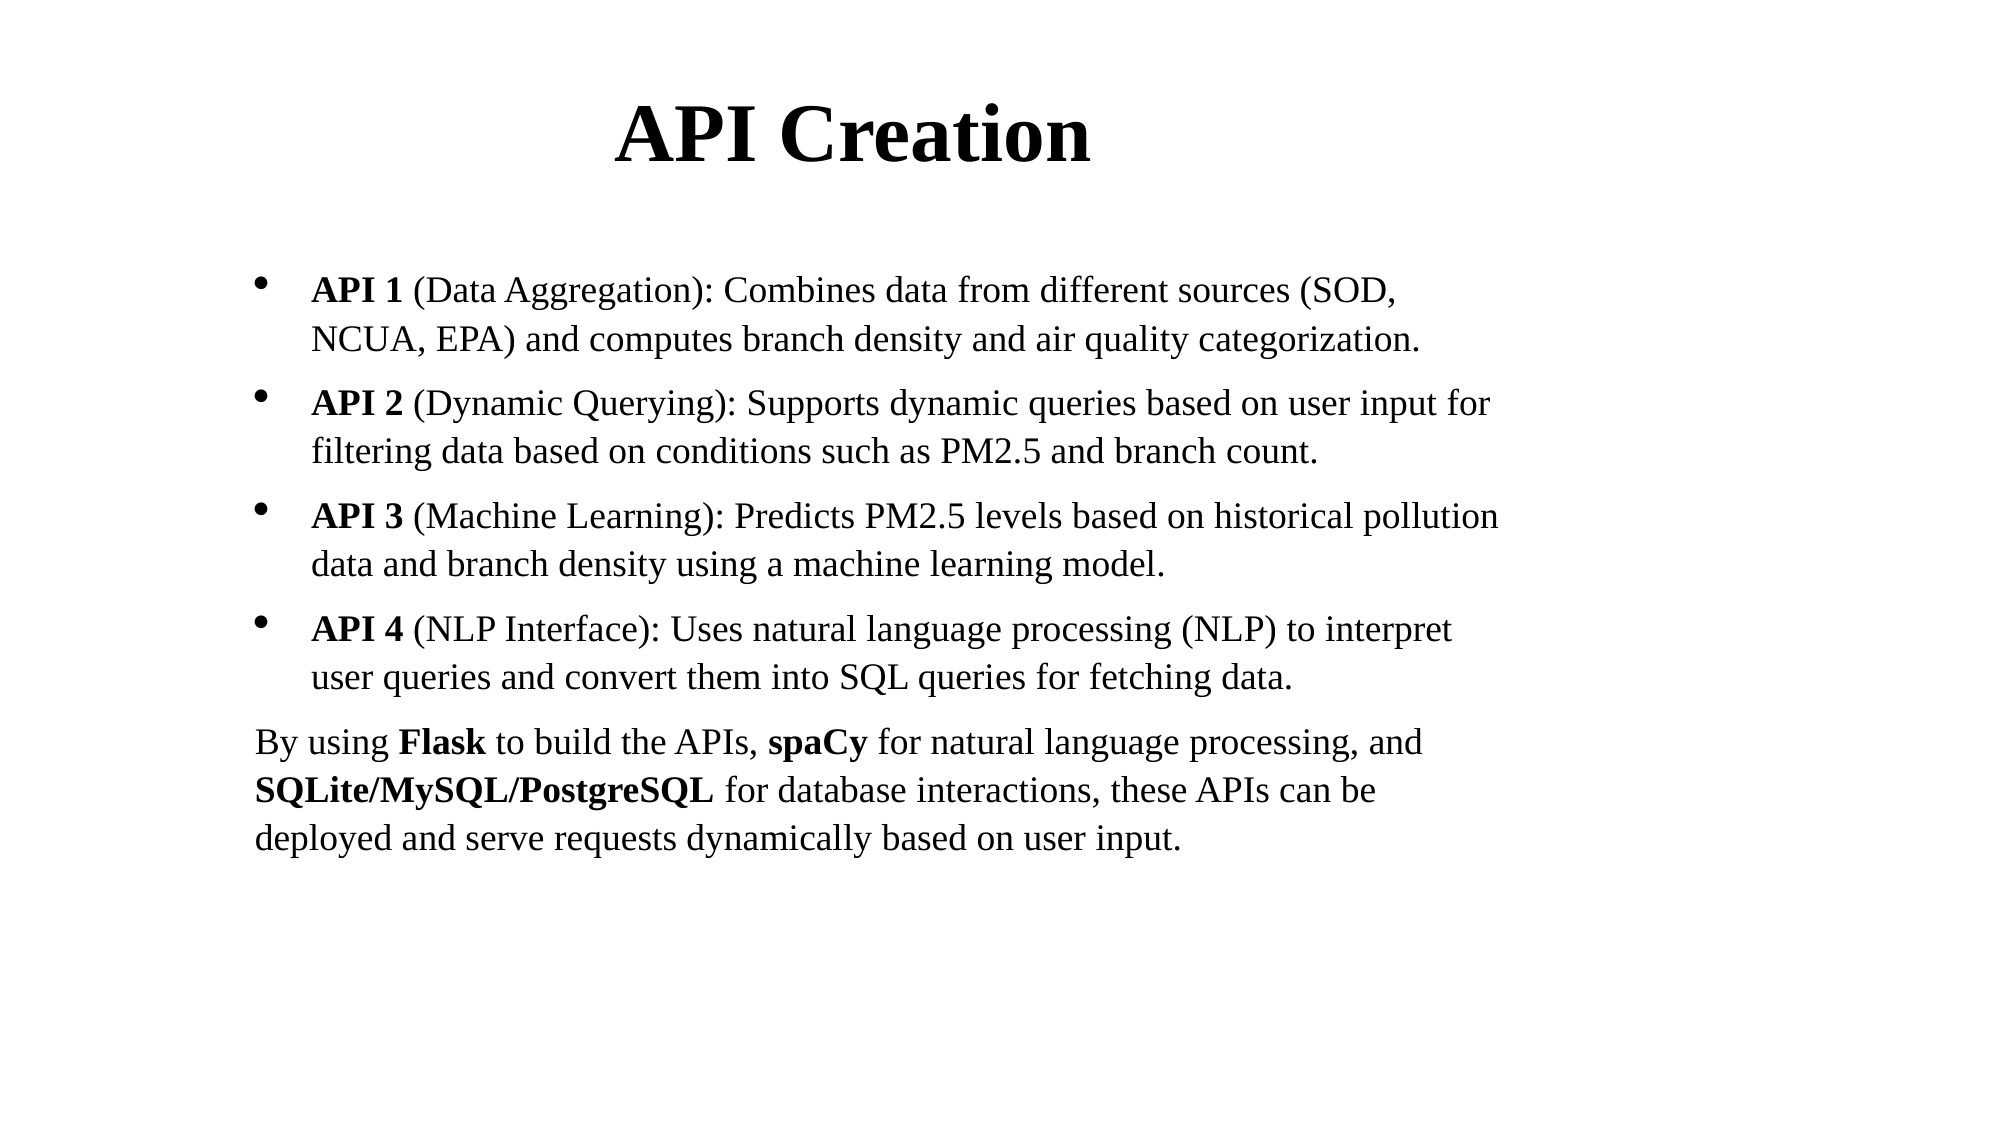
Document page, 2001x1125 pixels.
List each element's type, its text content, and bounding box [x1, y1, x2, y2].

text_box API Creation [599, 71, 1188, 186]
text_box API 1 (Data Aggregation): Combines data from different sources (SOD, NCUA, EPA) and computes branch density and air quality categorization. API 2 (Dynamic Querying): Supports dynamic queries based on user input for filtering data based on conditions such as PM2.5 and branch count. API 3 (Machine Learning): Predicts PM2.5 levels based on historical pollution data and branch density using a machine learning model. API 4 (NLP Interface): Uses natural language processing (NLP) to interpret user queries and convert them into SQL queries for fetching data. By using Flask to build the APIs, spaCy for natural language processing, and SQLite/MySQL/PostgreSQL for database interactions, these APIs can be deployed and serve requests dynamically based on user input. [240, 254, 1518, 866]
